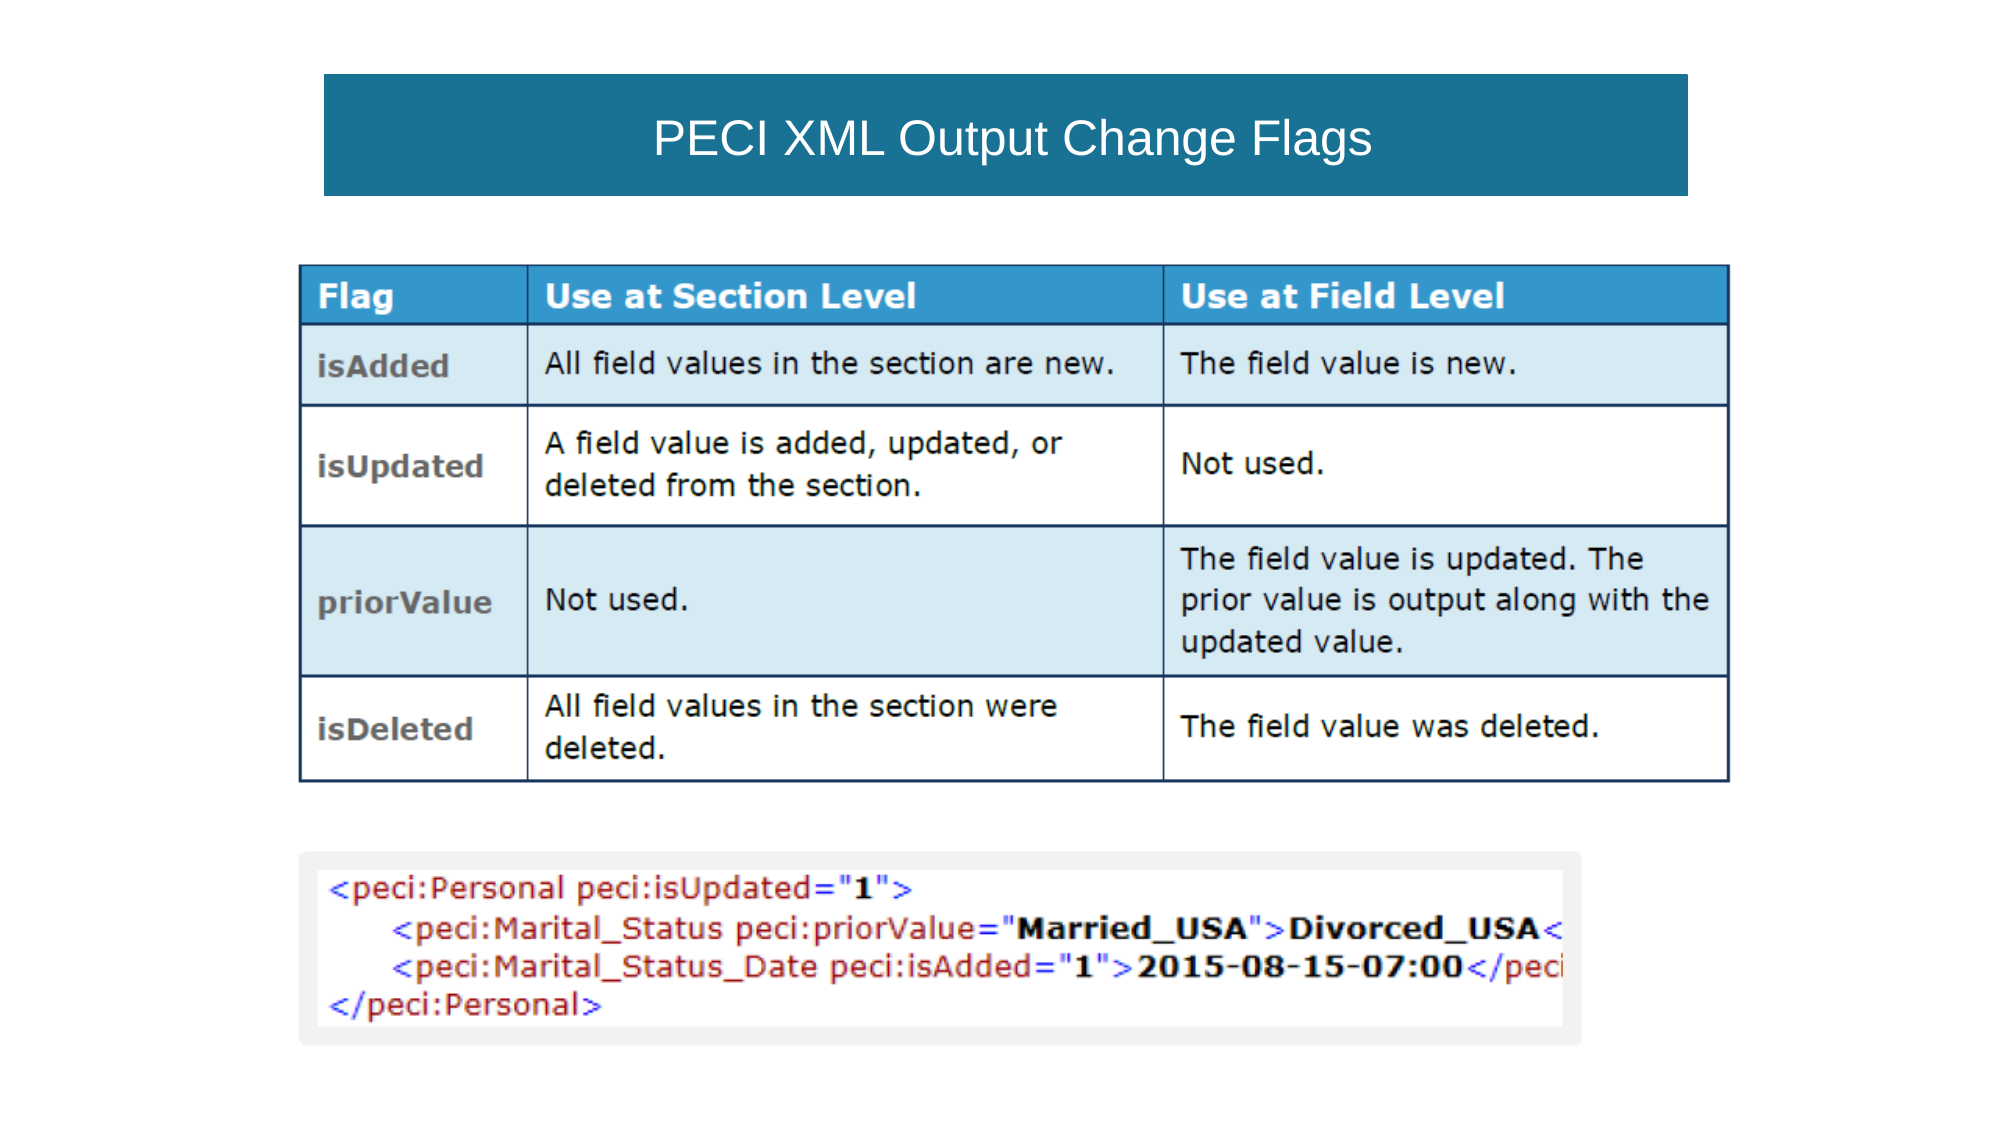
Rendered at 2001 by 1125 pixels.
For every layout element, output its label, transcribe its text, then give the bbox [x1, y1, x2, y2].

text_box PECI XML Output Change Flags [324, 74, 1687, 196]
picture [273, 246, 1775, 1055]
